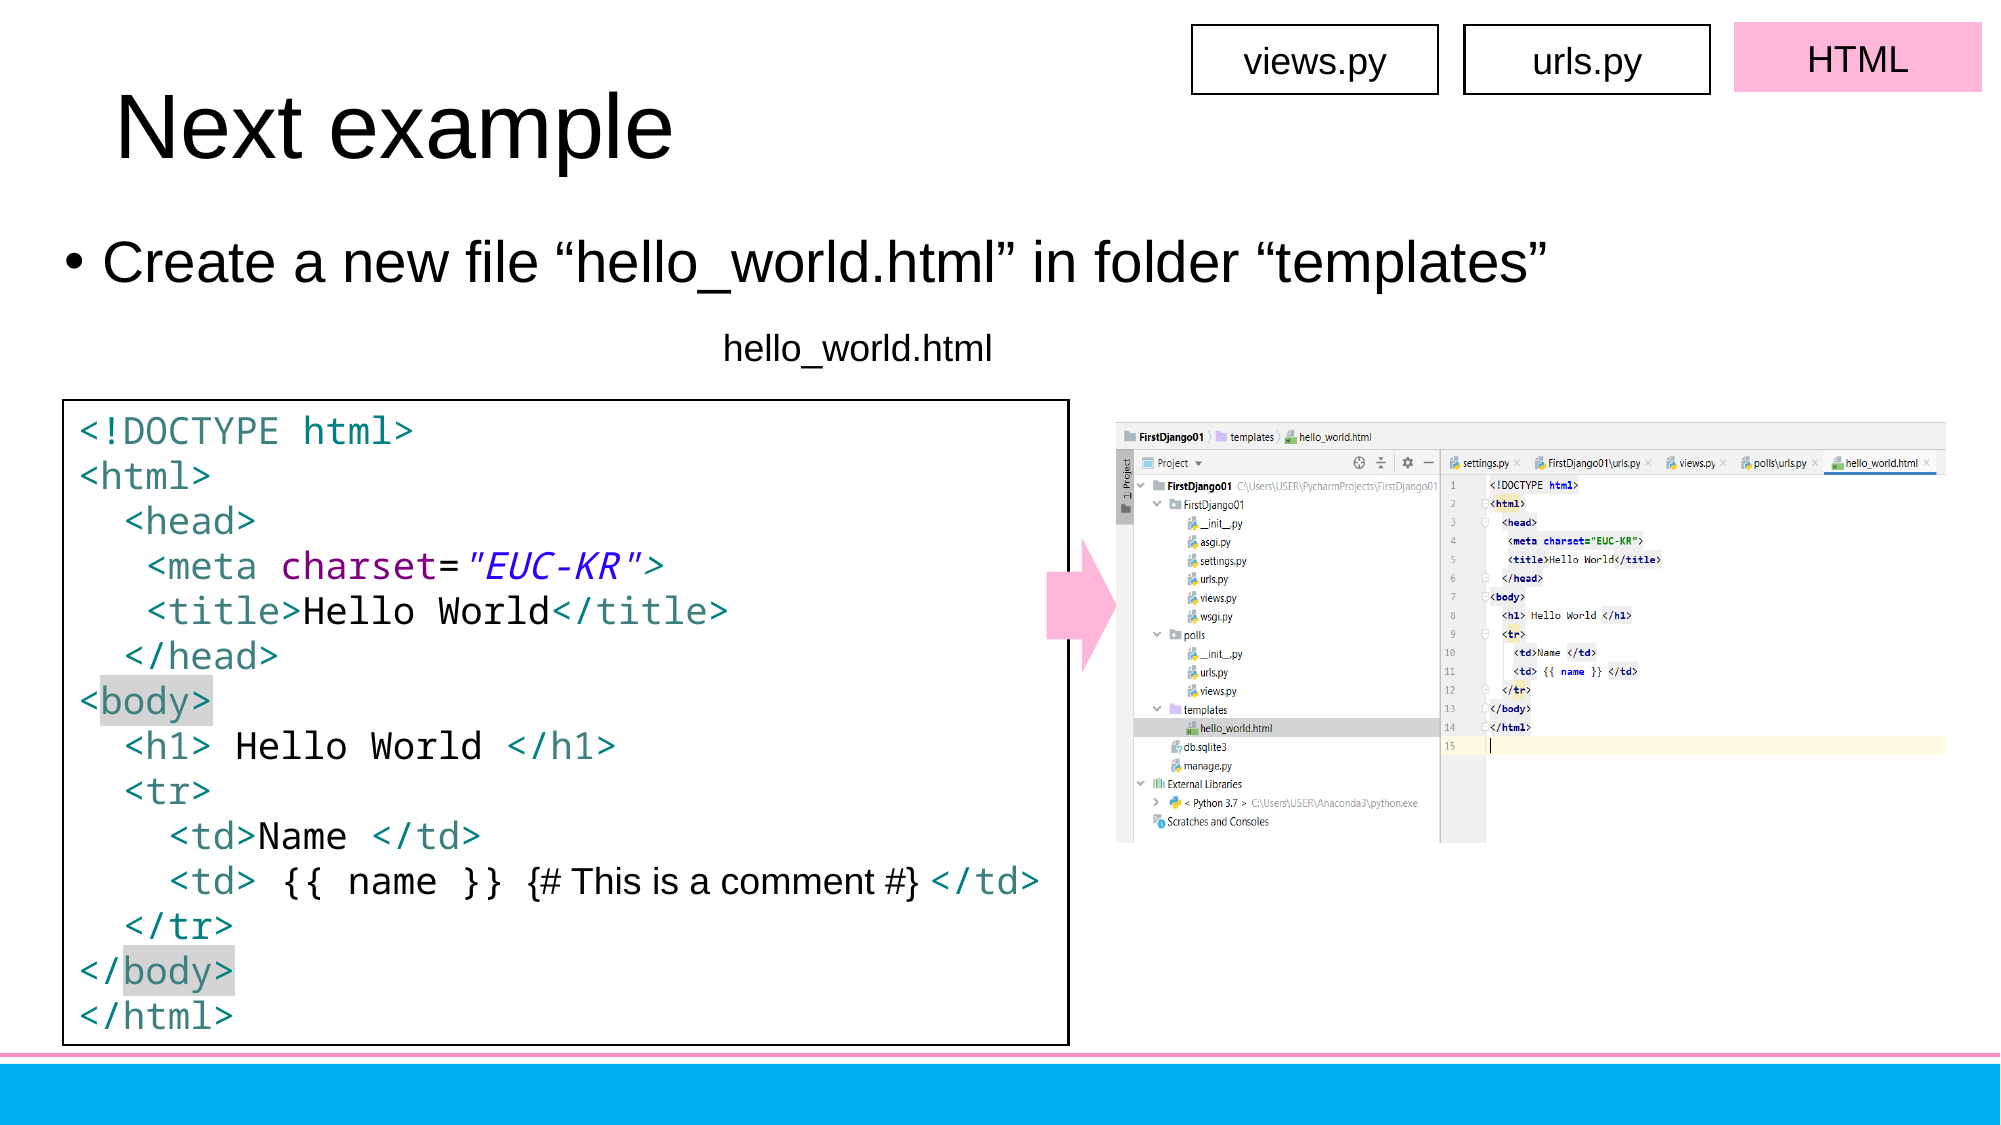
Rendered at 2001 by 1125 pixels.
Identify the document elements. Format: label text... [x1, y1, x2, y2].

text_box hello_world.html [708, 316, 1008, 376]
text_box <!DOCTYPE html> <html> <head> <meta charset="EUC-KR"> <title>Hello World</title> </head> <body> <h1> Hello World </h1> <tr> <td>Name </td> <td> {{ name }} {# This is a comment #} </td> </tr> </body> </html> [62, 399, 1070, 1046]
text_box HTML [1734, 22, 1982, 92]
list Create a new file “hello_world.html” in folder “templates” [50, 224, 2000, 1075]
text_box [1045, 537, 1116, 674]
title Next example [99, 72, 1900, 188]
picture [1116, 422, 1946, 843]
text_box urls.py [1463, 24, 1711, 95]
text_box views.py [1191, 24, 1439, 95]
